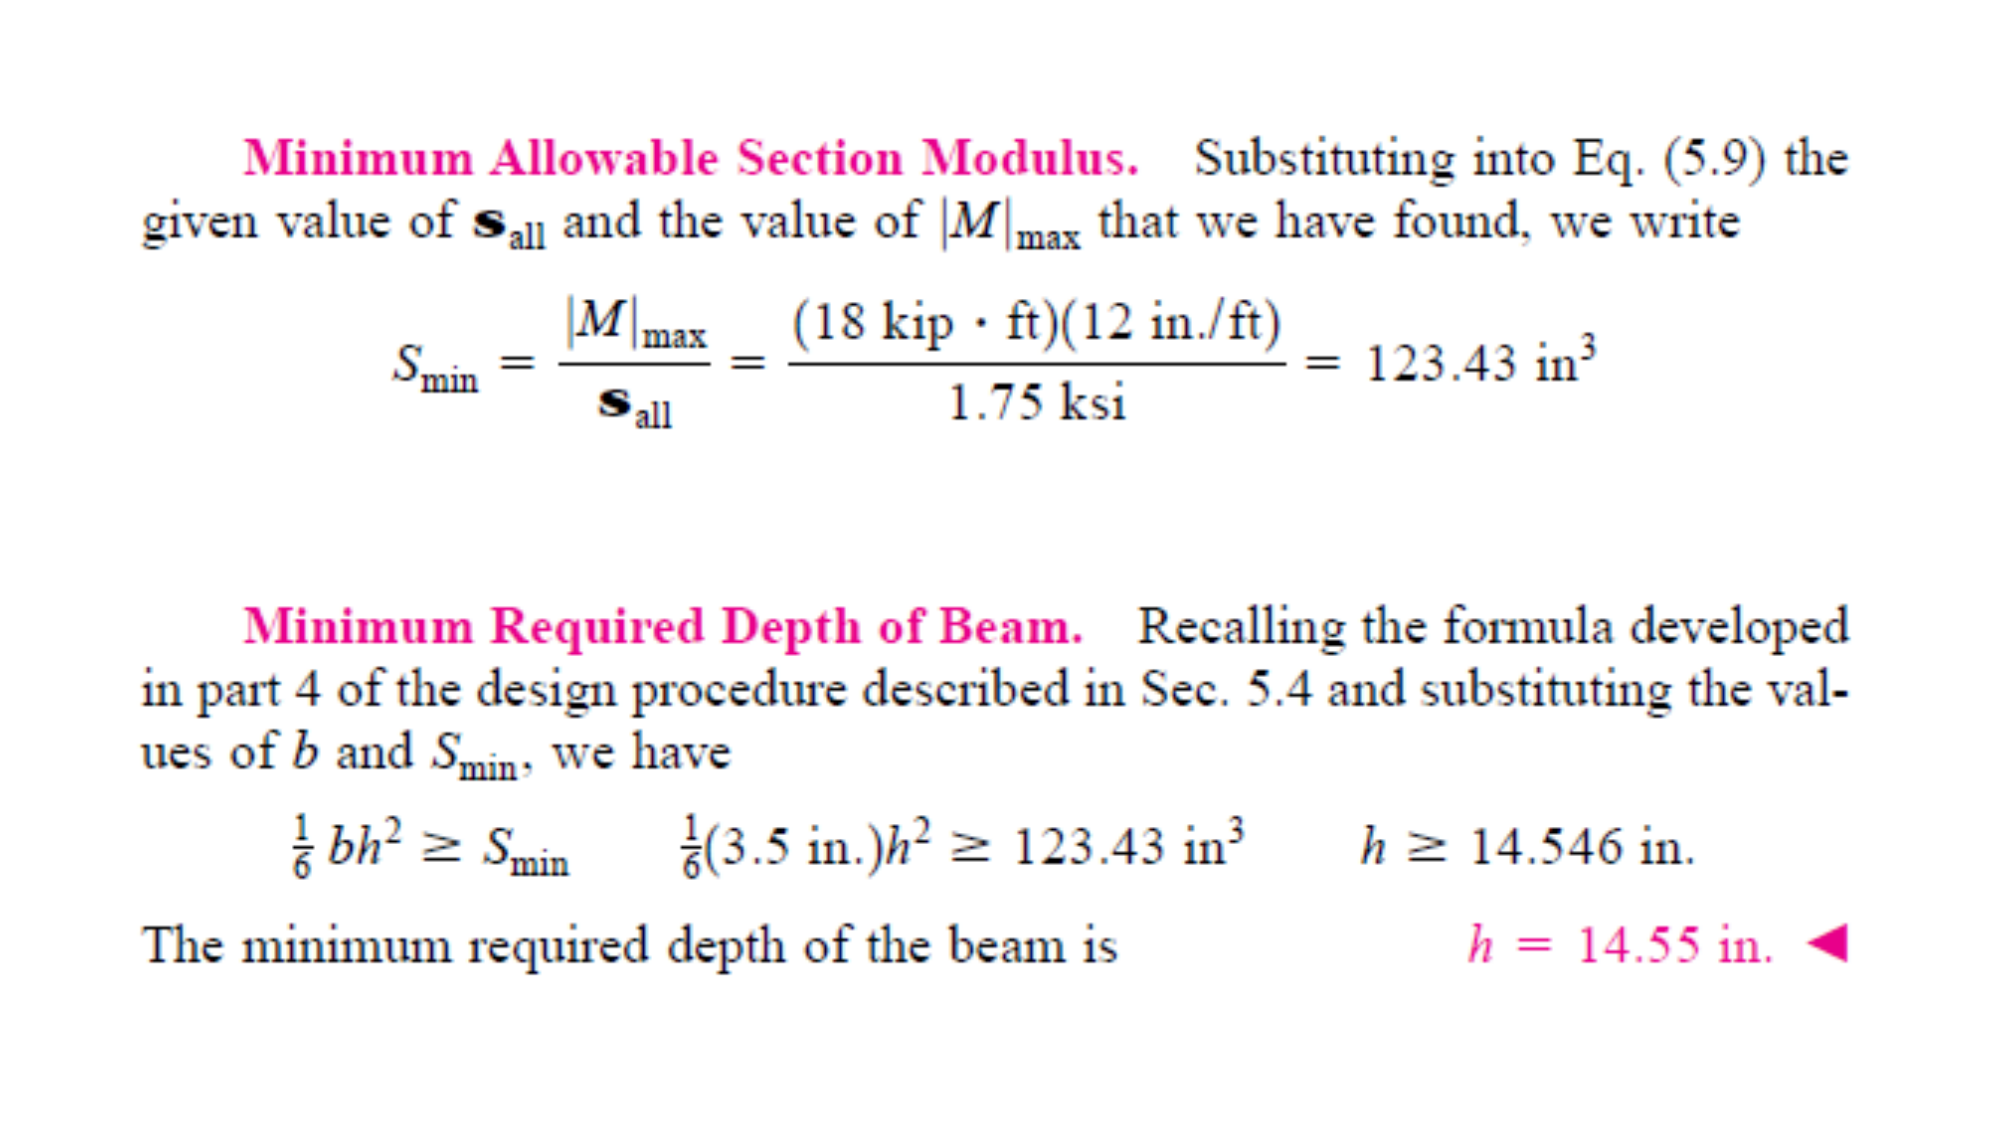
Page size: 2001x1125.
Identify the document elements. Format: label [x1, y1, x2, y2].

picture [109, 119, 1902, 1011]
